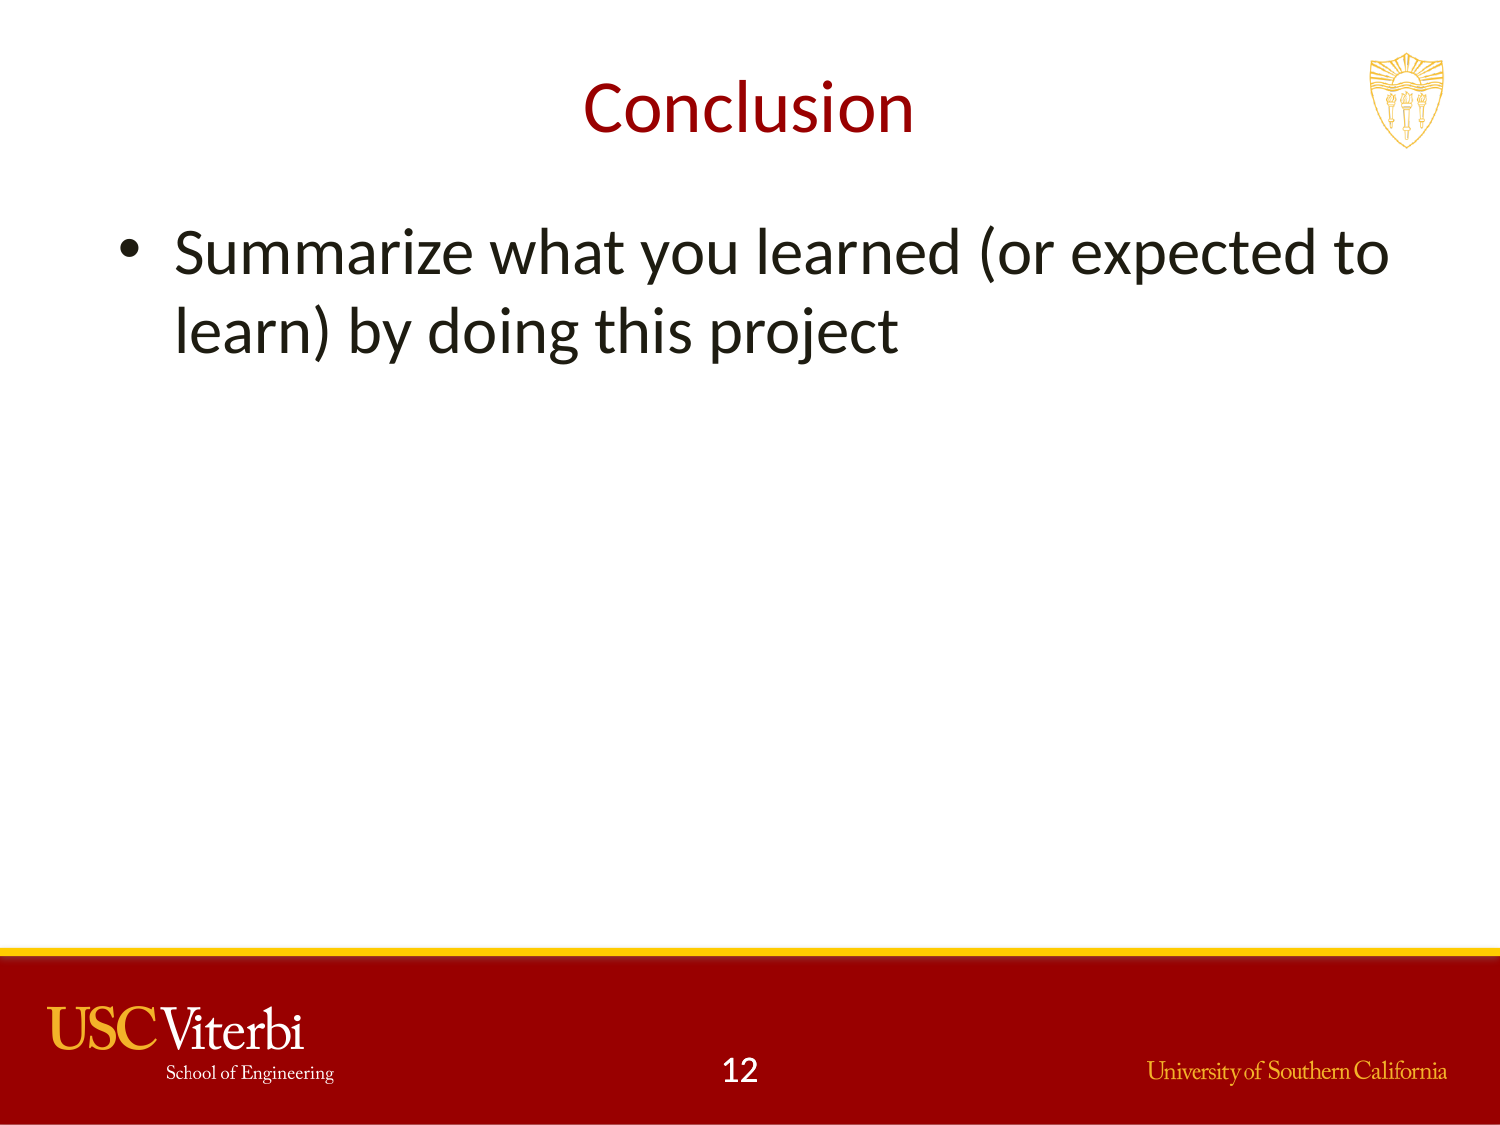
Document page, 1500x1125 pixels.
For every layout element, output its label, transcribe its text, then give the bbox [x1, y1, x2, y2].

picture [1147, 1060, 1447, 1086]
title Conclusion [103, 50, 1397, 200]
picture [47, 1006, 334, 1084]
list Summarize what you learned (or expected to learn) by doing this project [103, 200, 1475, 950]
picture [1345, 39, 1468, 162]
